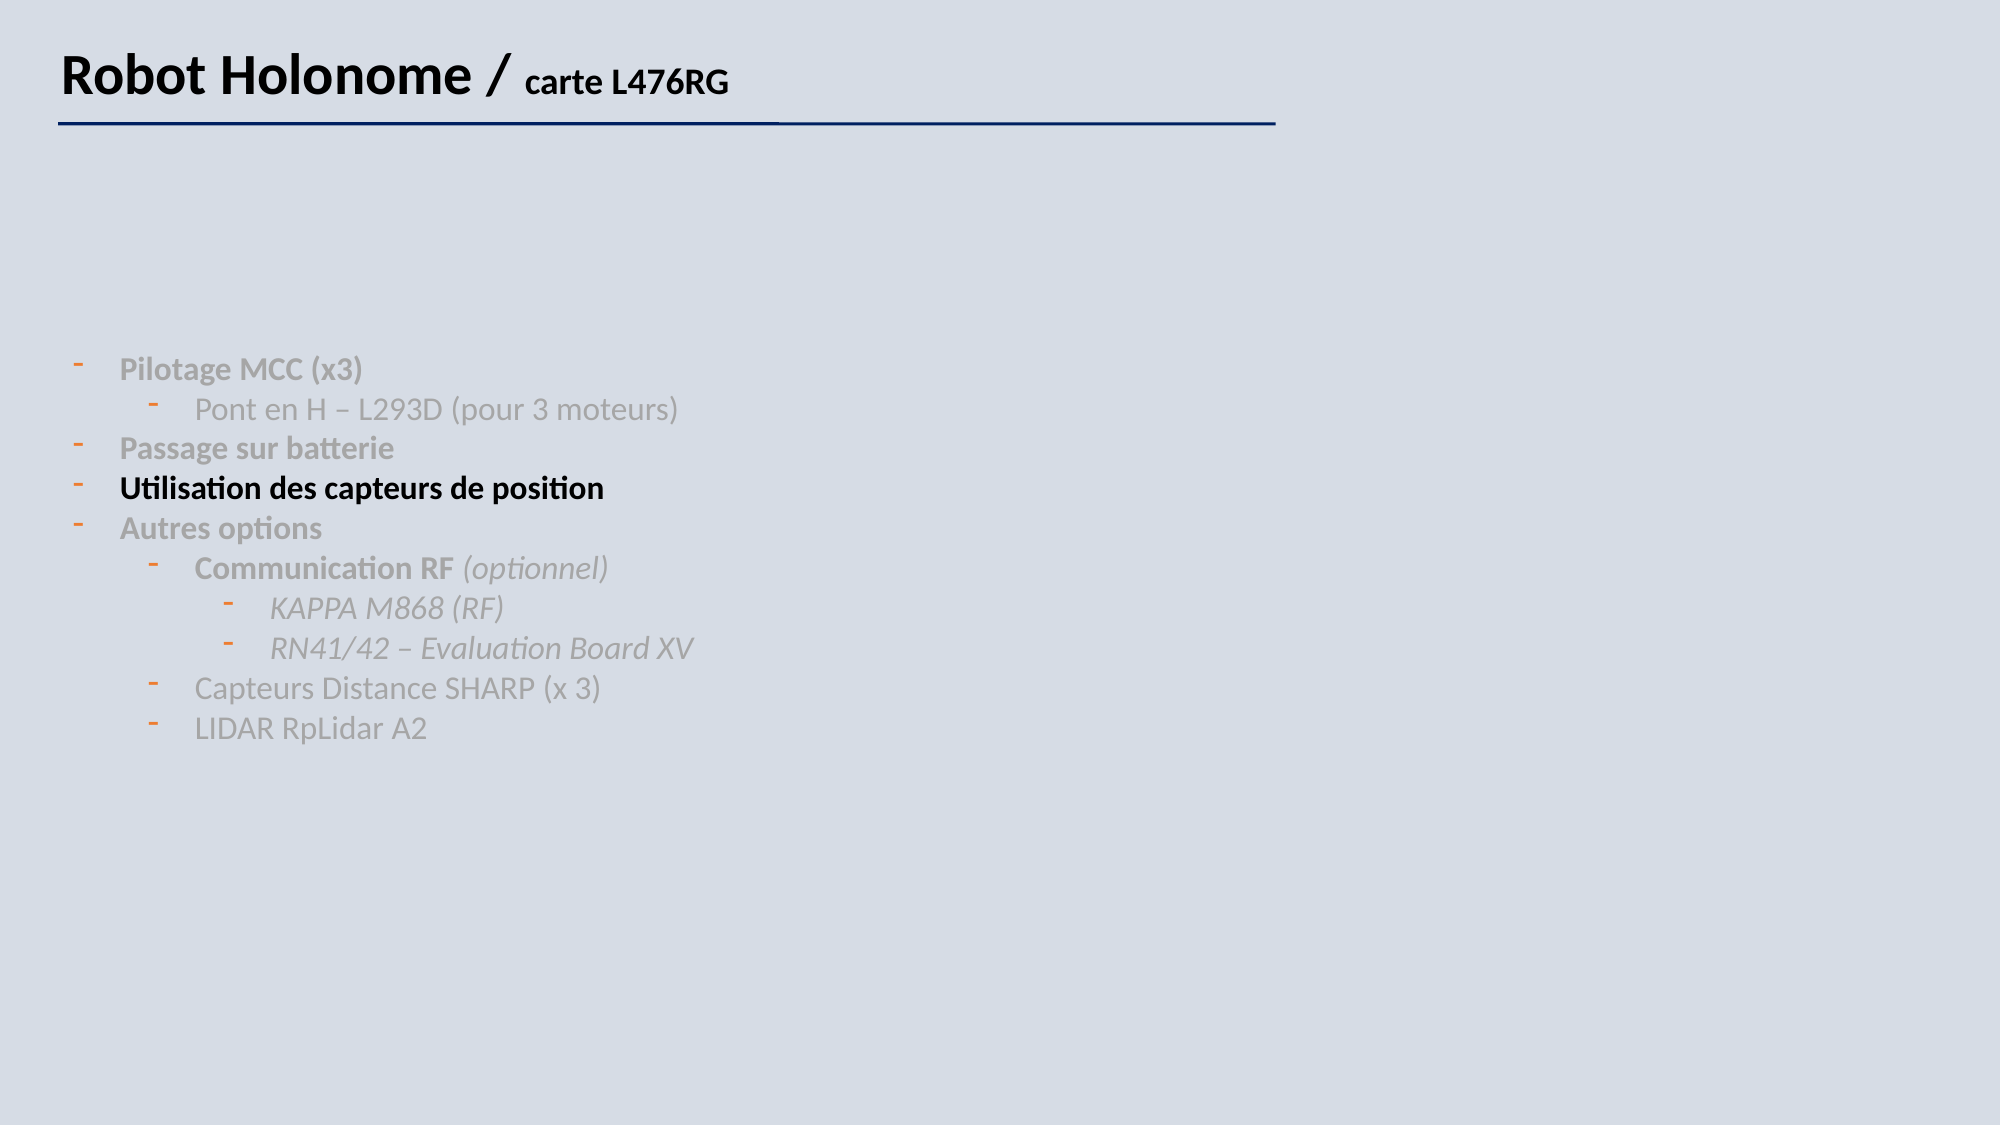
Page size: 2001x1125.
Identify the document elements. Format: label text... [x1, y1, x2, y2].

text_box Robot Holonome / carte L476RG [46, 28, 745, 114]
text_box Pilotage MCC (x3) Pont en H – L293D (pour 3 moteurs) Passage sur batterie Utilisation des capteurs de position Autres options Communication RF (optionnel) KAPPA M868 (RF) RN41/42 – Evaluation Board XV Capteurs Distance SHARP (x 3) LIDAR RpLidar A2 [58, 339, 771, 754]
